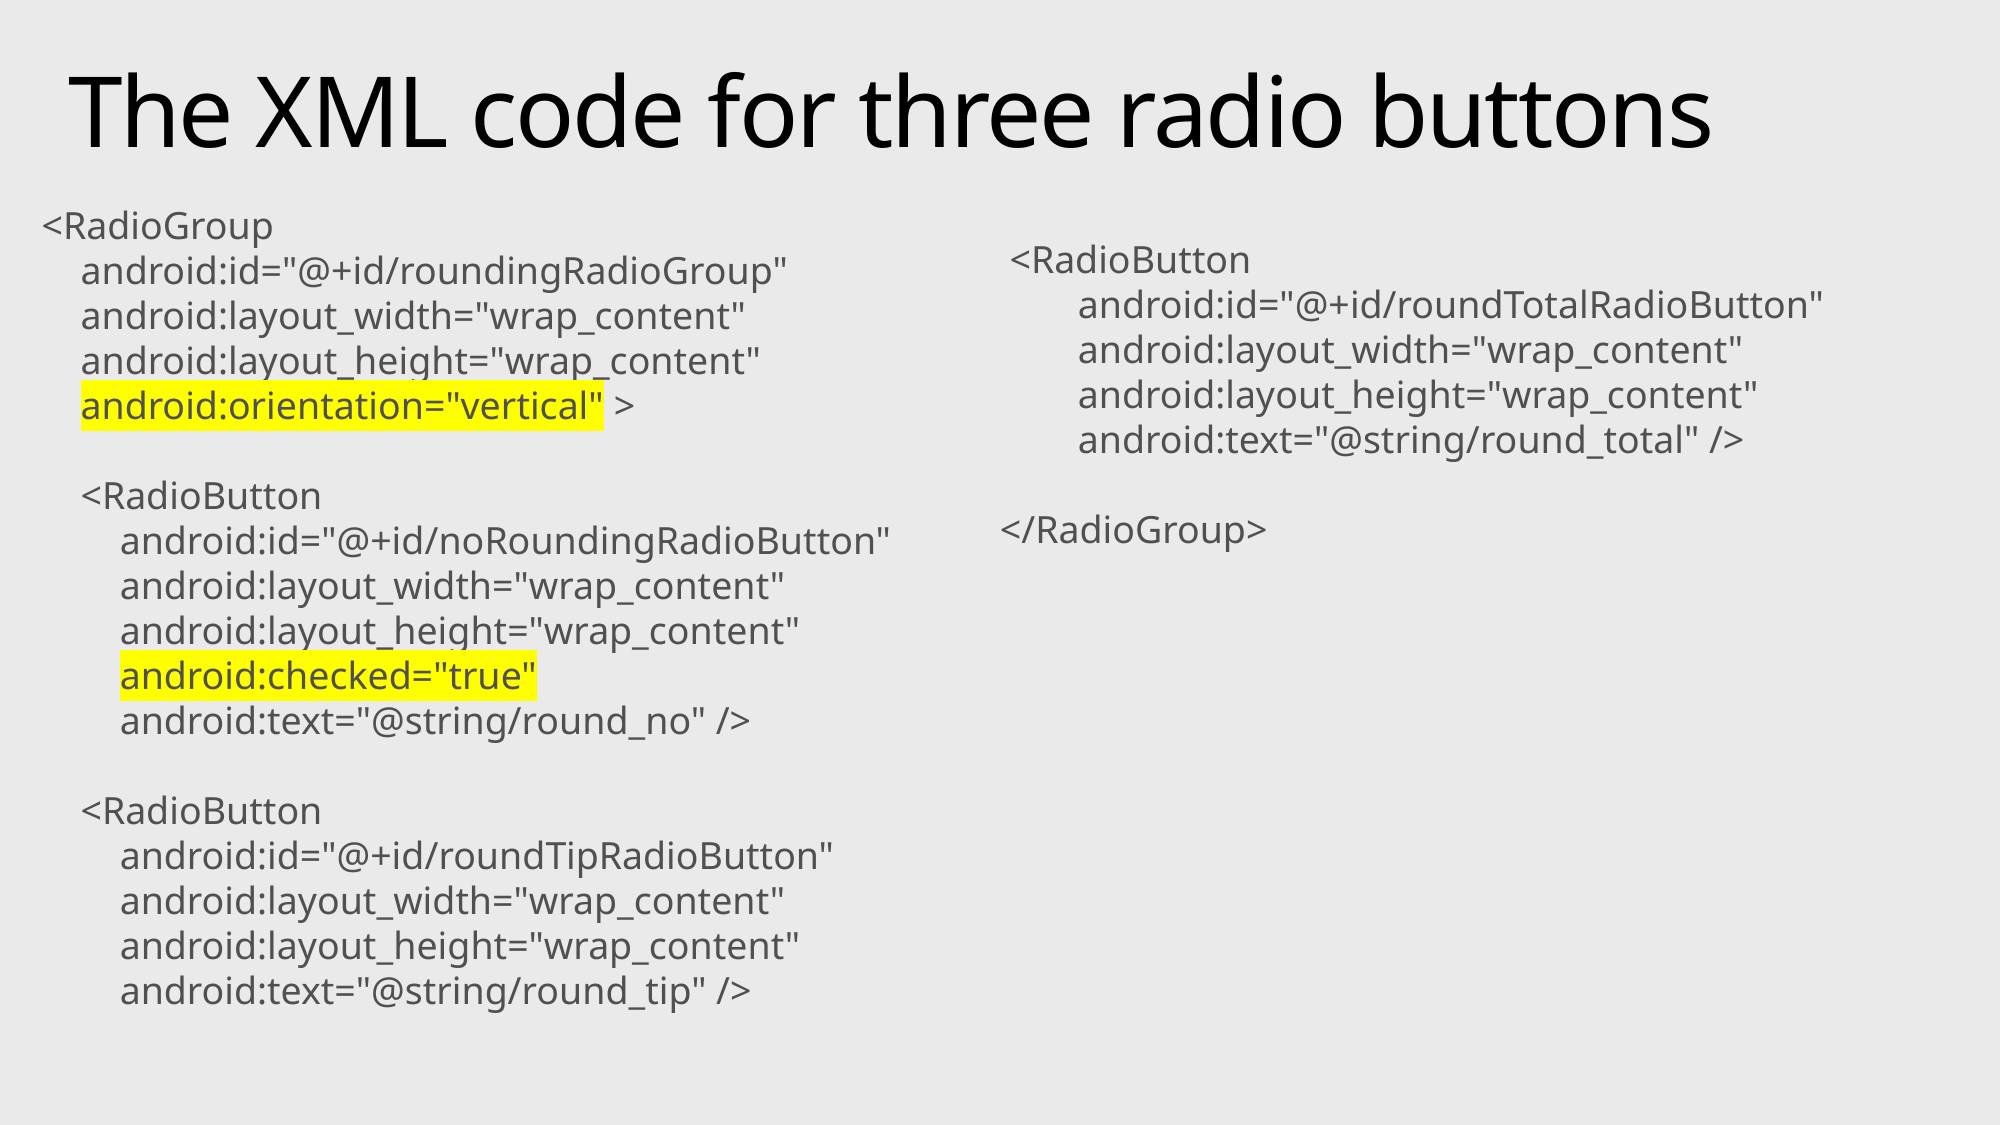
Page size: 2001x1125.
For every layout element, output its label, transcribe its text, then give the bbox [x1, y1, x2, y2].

title The XML code for three radio buttons [44, 47, 1957, 196]
text_box <RadioButton android:id="@+id/roundTotalRadioButton" android:layout_width="wrap_content" android:layout_height="wrap_content" android:text="@string/round_total" /> </RadioGroup> [985, 229, 1901, 559]
text_box <RadioGroup android:id="@+id/roundingRadioGroup" android:layout_width="wrap_content" android:layout_height="wrap_content" android:orientation="vertical" > <RadioButton android:id="@+id/noRoundingRadioButton" android:layout_width="wrap_content" android:layout_height="wrap_content" android:checked="true" android:text="@string/round_no" /> <RadioButton android:id="@+id/roundTipRadioButton" android:layout_width="wrap_content" android:layout_height="wrap_content" android:text="@string/round_tip" /> [26, 195, 972, 1065]
